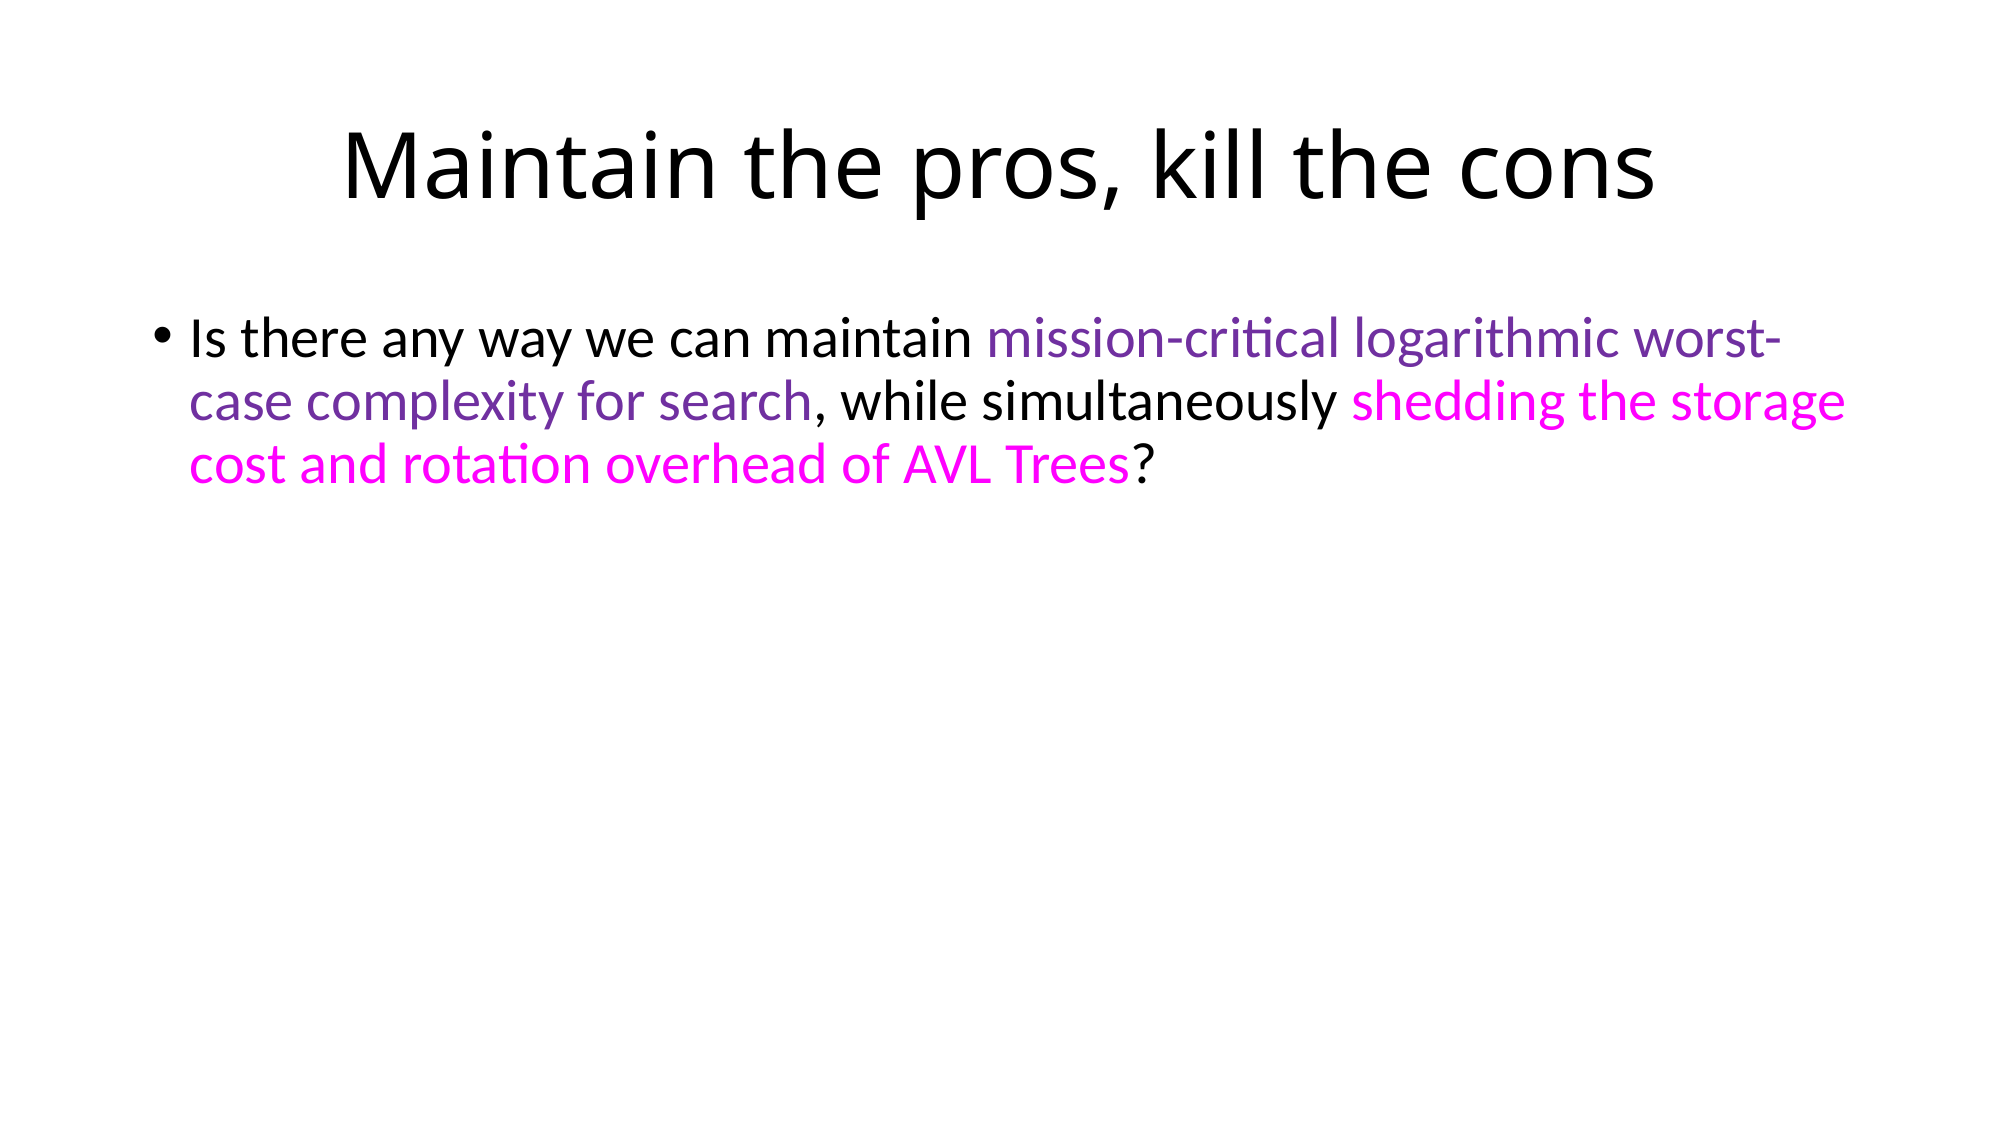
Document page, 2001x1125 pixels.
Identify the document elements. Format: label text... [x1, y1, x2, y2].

title Maintain the pros, kill the cons [137, 59, 1863, 278]
list Is there any way we can maintain mission-critical logarithmic worst-case complexity for search, while simultaneously shedding the storage cost and rotation overhead of AVL Trees? [137, 299, 1863, 1014]
